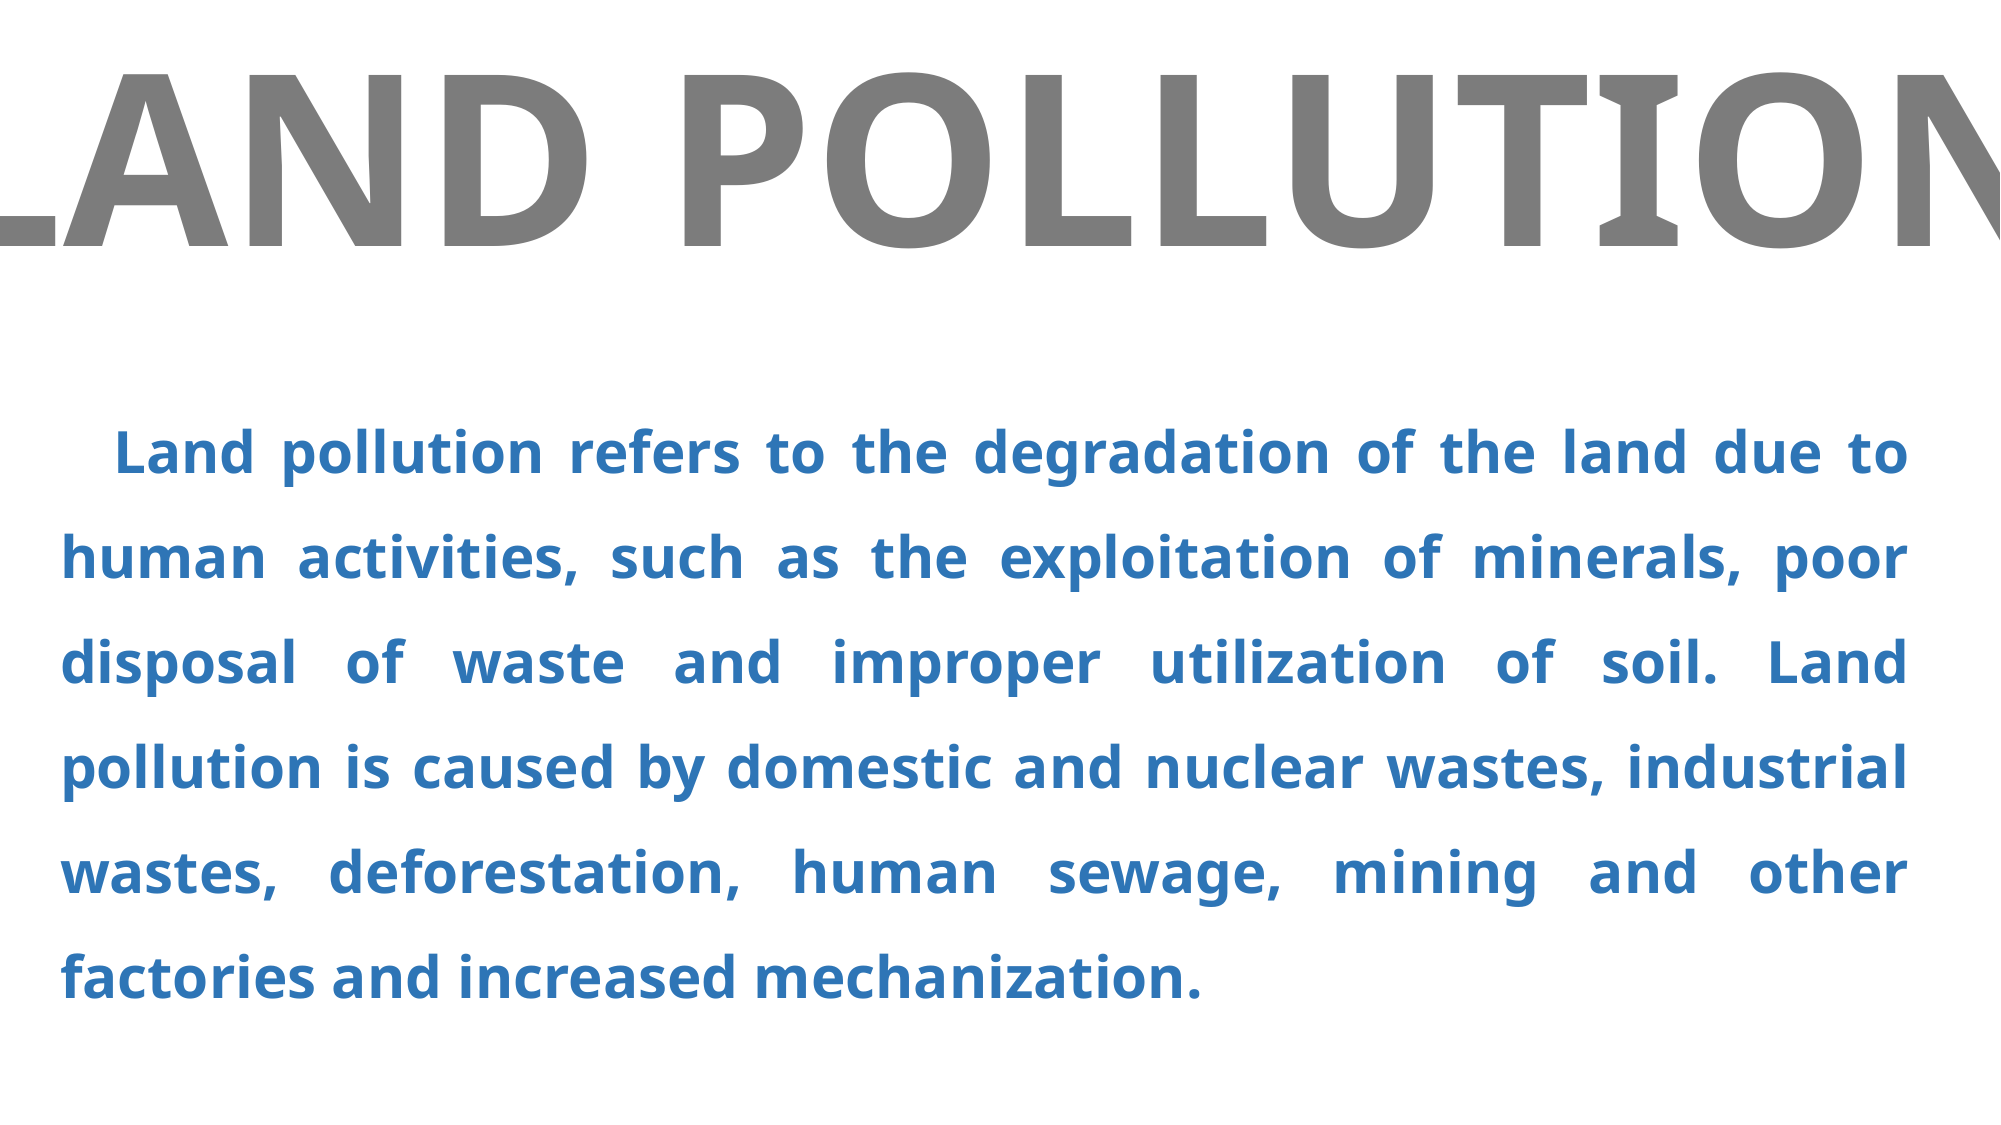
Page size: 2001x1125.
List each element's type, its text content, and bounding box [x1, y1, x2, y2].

list Land pollution refers to the degradation of the land due to human activities, such as the exploitation of minerals, poor disposal of waste and improper utilization of soil. Land pollution is caused by domestic and nuclear wastes, industrial wastes, deforestation, human sewage, mining and other factories and increased mechanization. [0, 590, 1985, 1000]
text_box Land Pollution [0, 0, 2000, 590]
